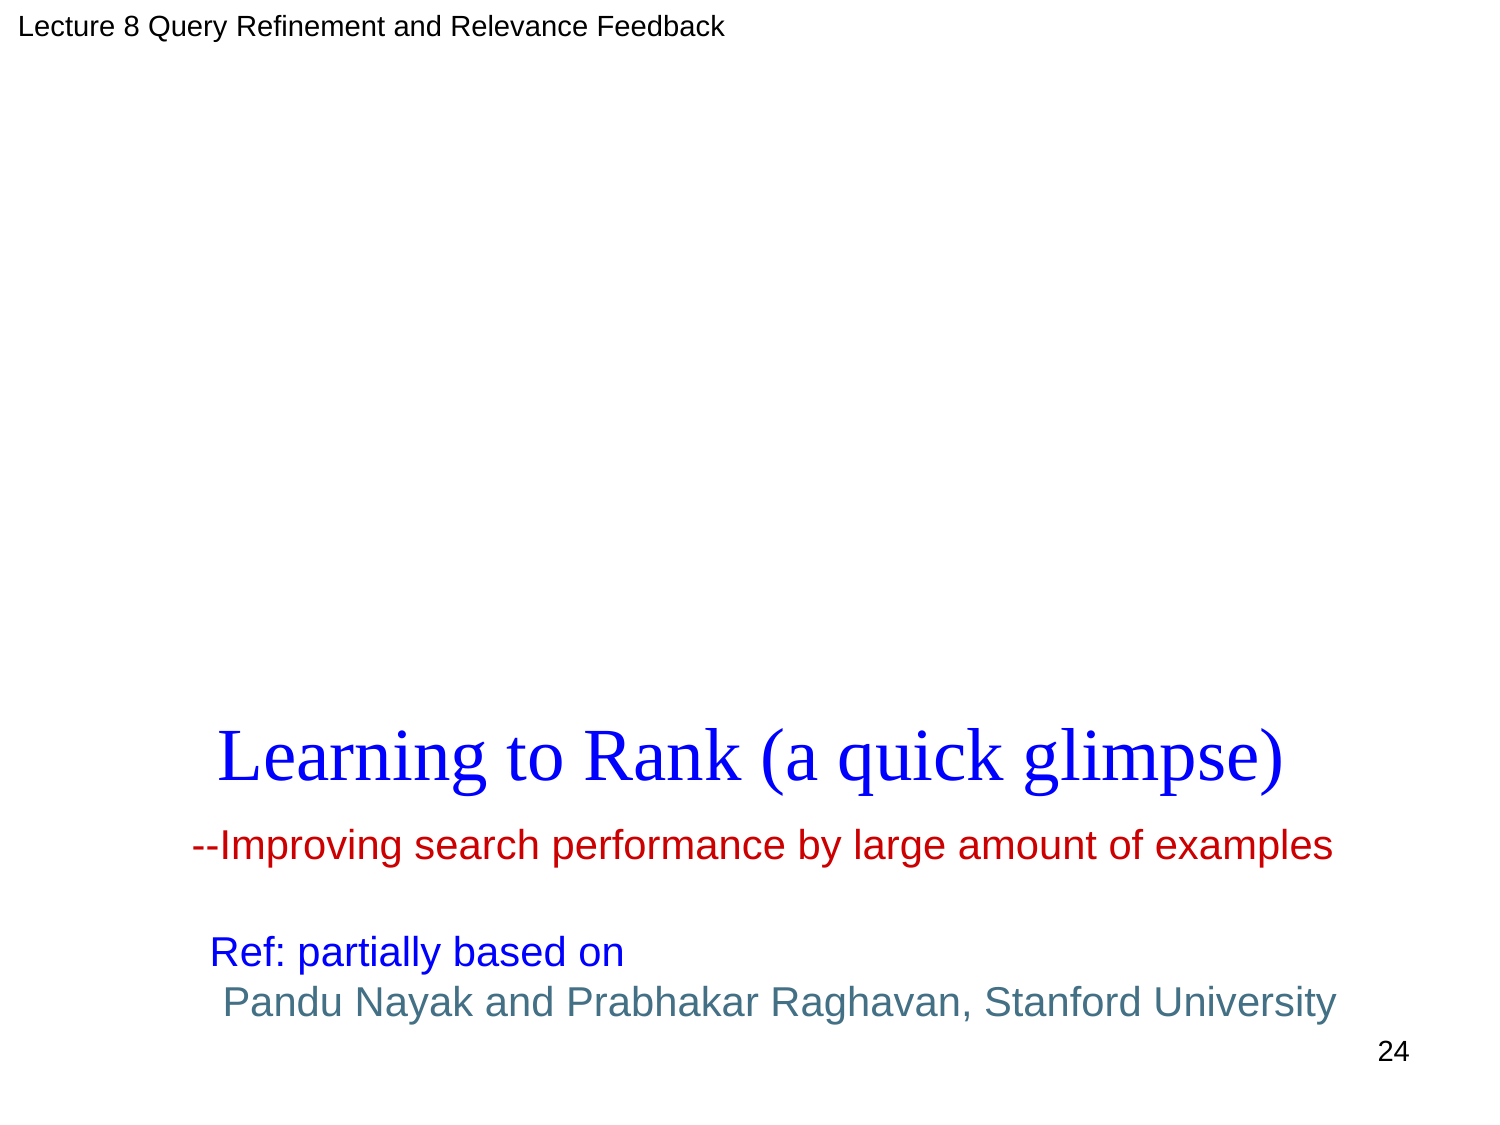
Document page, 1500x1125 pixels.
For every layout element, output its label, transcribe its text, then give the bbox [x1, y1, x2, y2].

slide_number 24 [1074, 1024, 1425, 1103]
title Learning to Rank (a quick glimpse) [76, 657, 1427, 845]
footer Lecture 8 Query Refinement and Relevance Feedback [0, 0, 774, 79]
text_box --Improving search performance by large amount of examples [176, 810, 1349, 876]
text_box Ref: partially based on Pandu Nayak and Prabhakar Raghavan, Stanford University [194, 916, 1353, 1032]
